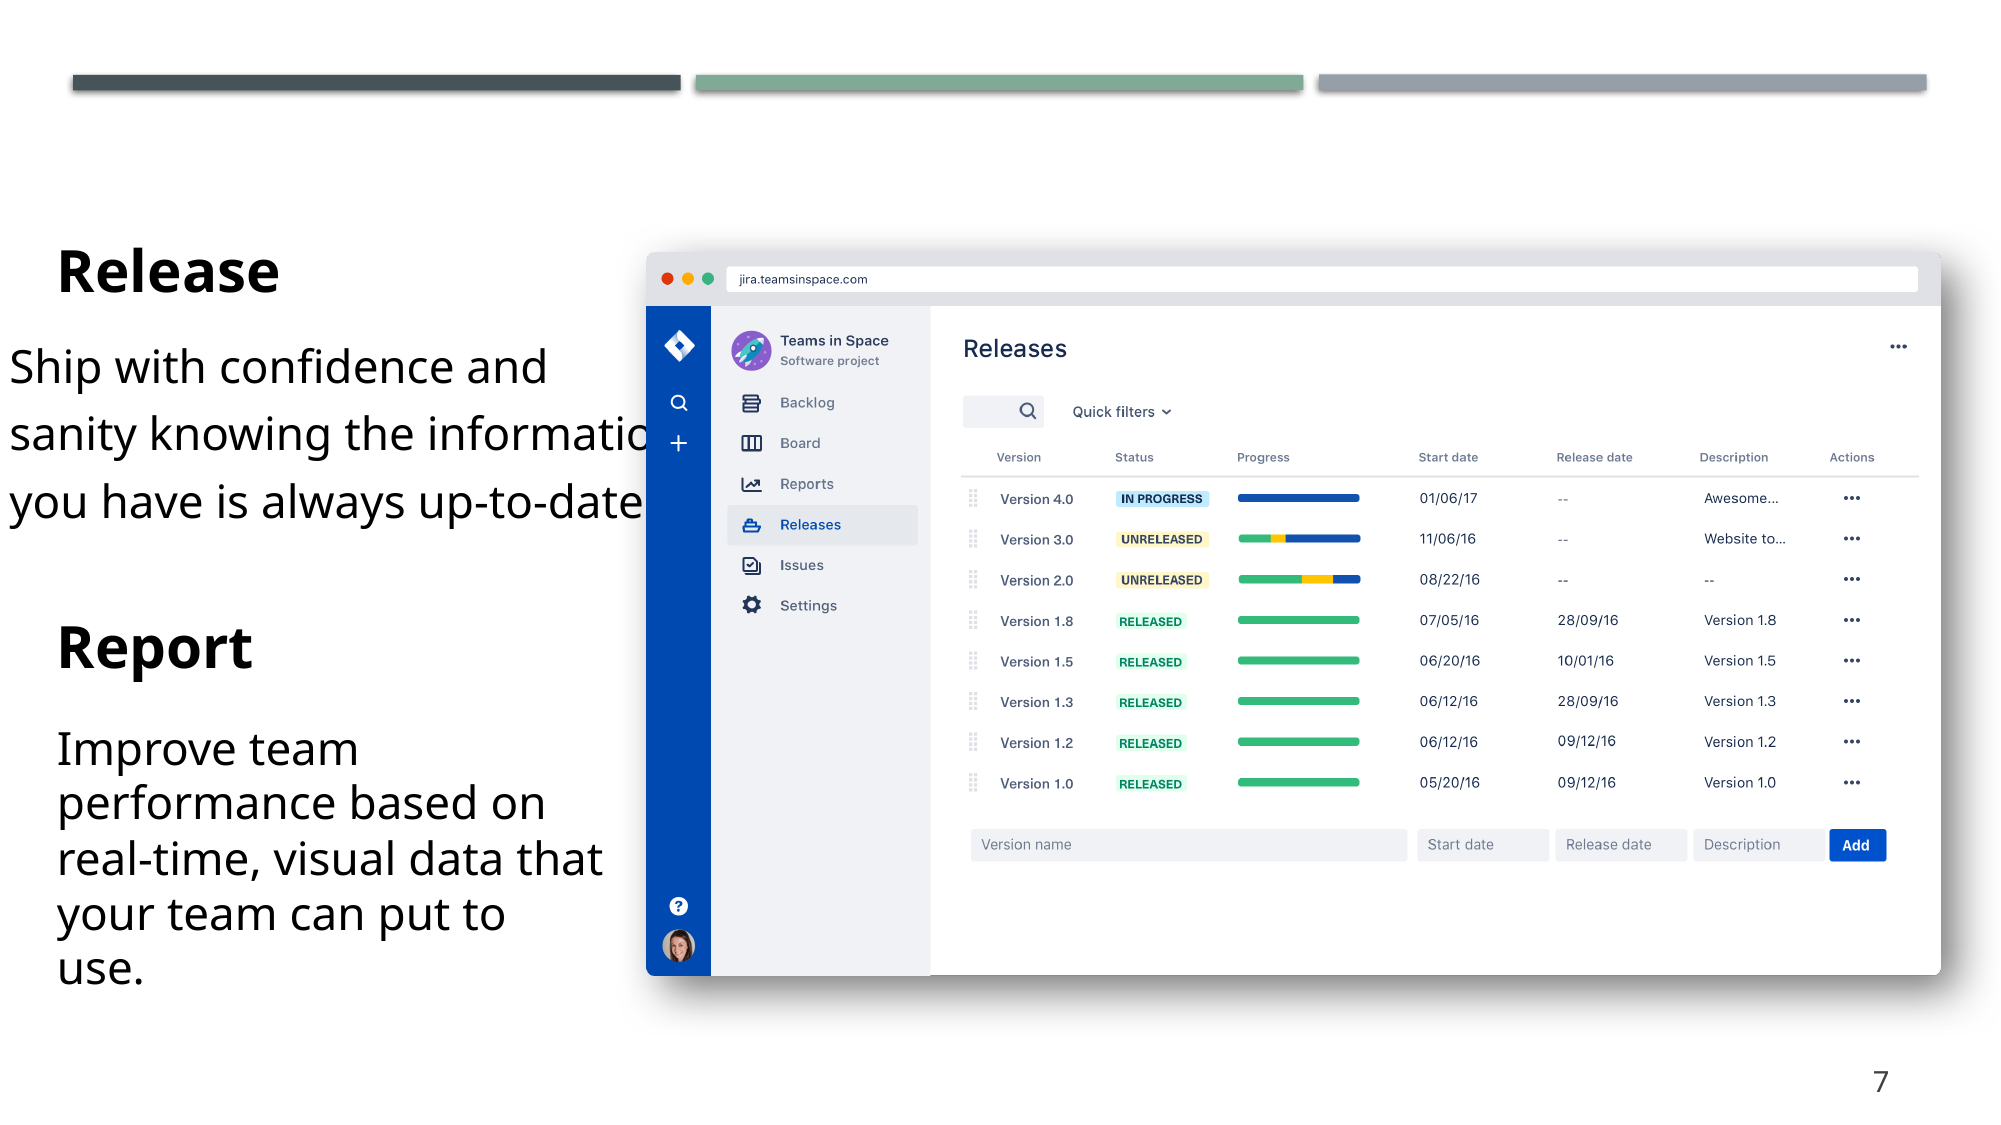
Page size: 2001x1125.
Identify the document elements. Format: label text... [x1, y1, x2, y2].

text_box Report [42, 603, 275, 688]
text_box Ship with confidence and sanity knowing the information you have is always up-to-date. [0, 329, 629, 535]
text_box Release [42, 226, 299, 312]
text_box Improve team performance based on real-time, visual data that your team can put to use. [42, 711, 622, 1002]
slide_number 7 [1732, 1053, 1905, 1114]
picture [646, 252, 1941, 977]
